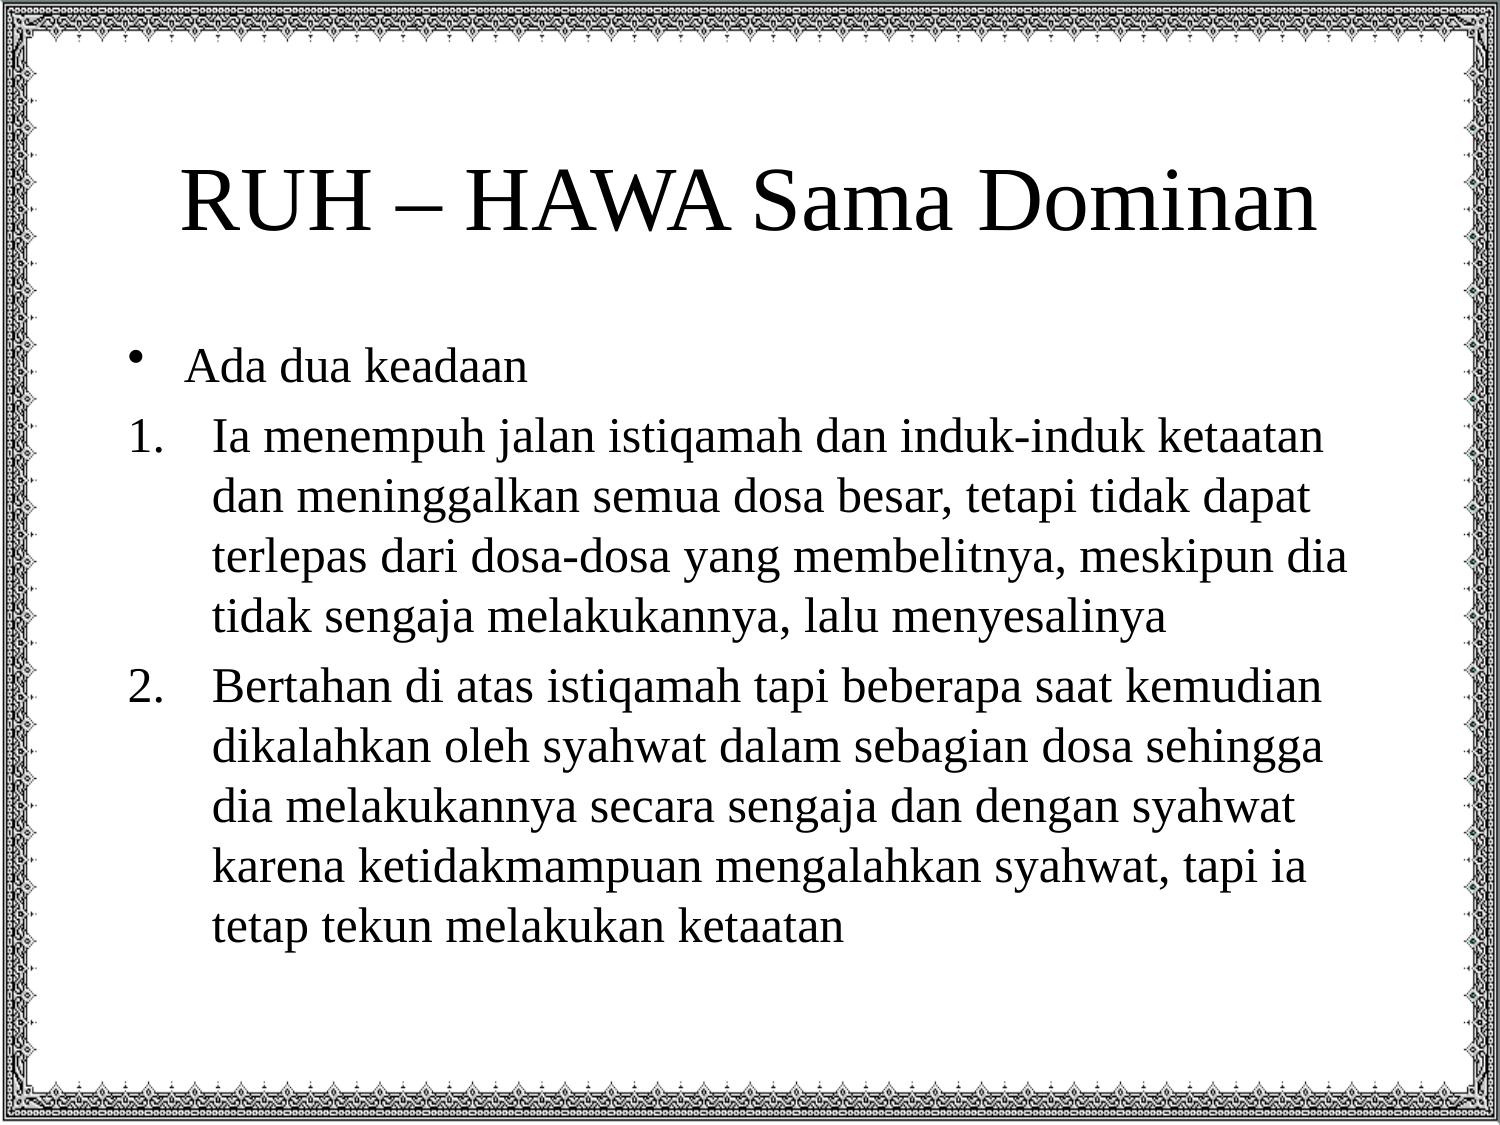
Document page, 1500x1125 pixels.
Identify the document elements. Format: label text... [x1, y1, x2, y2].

picture [0, 0, 1500, 1125]
list Ada dua keadaan Ia menempuh jalan istiqamah dan induk-induk ketaatan dan meninggalkan semua dosa besar, tetapi tidak dapat terlepas dari dosa-dosa yang membelitnya, meskipun dia tidak sengaja melakukannya, lalu menyesalinya Bertahan di atas istiqamah tapi beberapa saat kemudian dikalahkan oleh syahwat dalam sebagian dosa sehingga dia melakukannya secara sengaja dan dengan syahwat karena ketidakmampuan mengalahkan syahwat, tapi ia tetap tekun melakukan ketaatan [112, 324, 1388, 1001]
title RUH – HAWA Sama Dominan [112, 99, 1388, 288]
